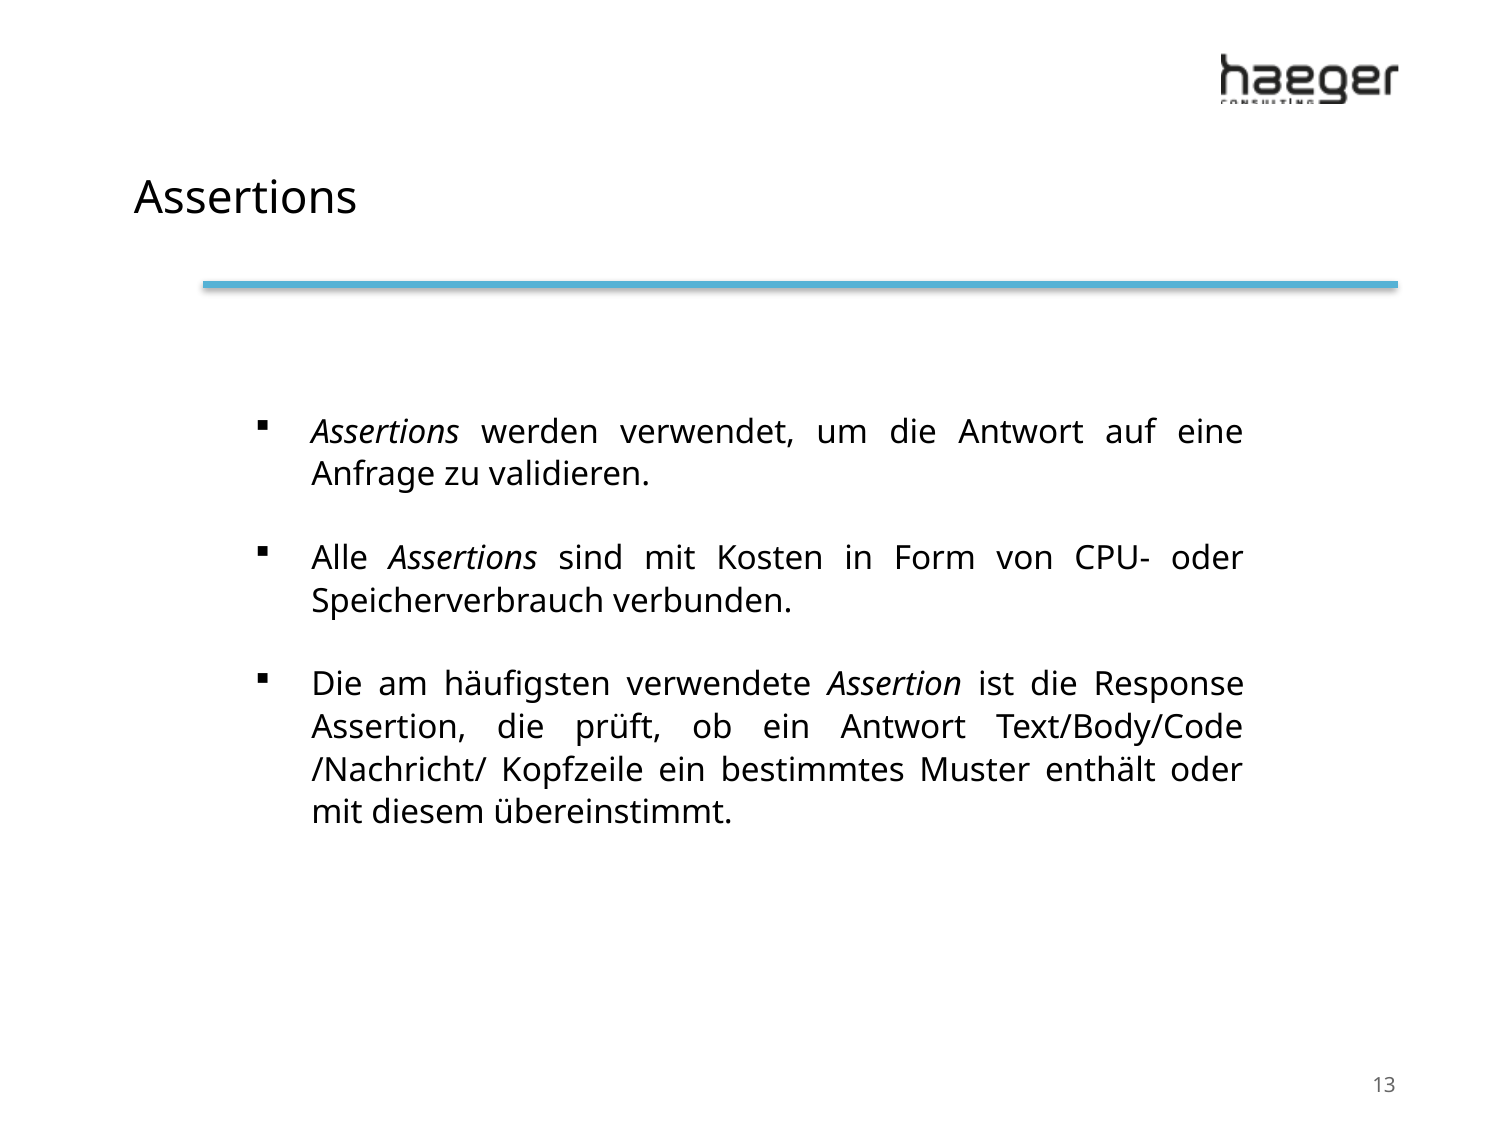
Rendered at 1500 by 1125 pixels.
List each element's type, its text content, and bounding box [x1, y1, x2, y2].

list Assertions werden verwendet, um die Antwort auf eine Anfrage zu validieren. Alle Assertions sind mit Kosten in Form von CPU- oder Speicherverbrauch verbunden. Die am häufigsten verwendete Assertion ist die Response Assertion, die prüft, ob ein Antwort Text/Body/Code /Nachricht/ Kopfzeile ein bestimmtes Muster enthält oder mit diesem übereinstimmt. [240, 399, 1260, 1103]
slide_number 13 [1332, 1063, 1411, 1103]
title Assertions [118, 103, 931, 230]
